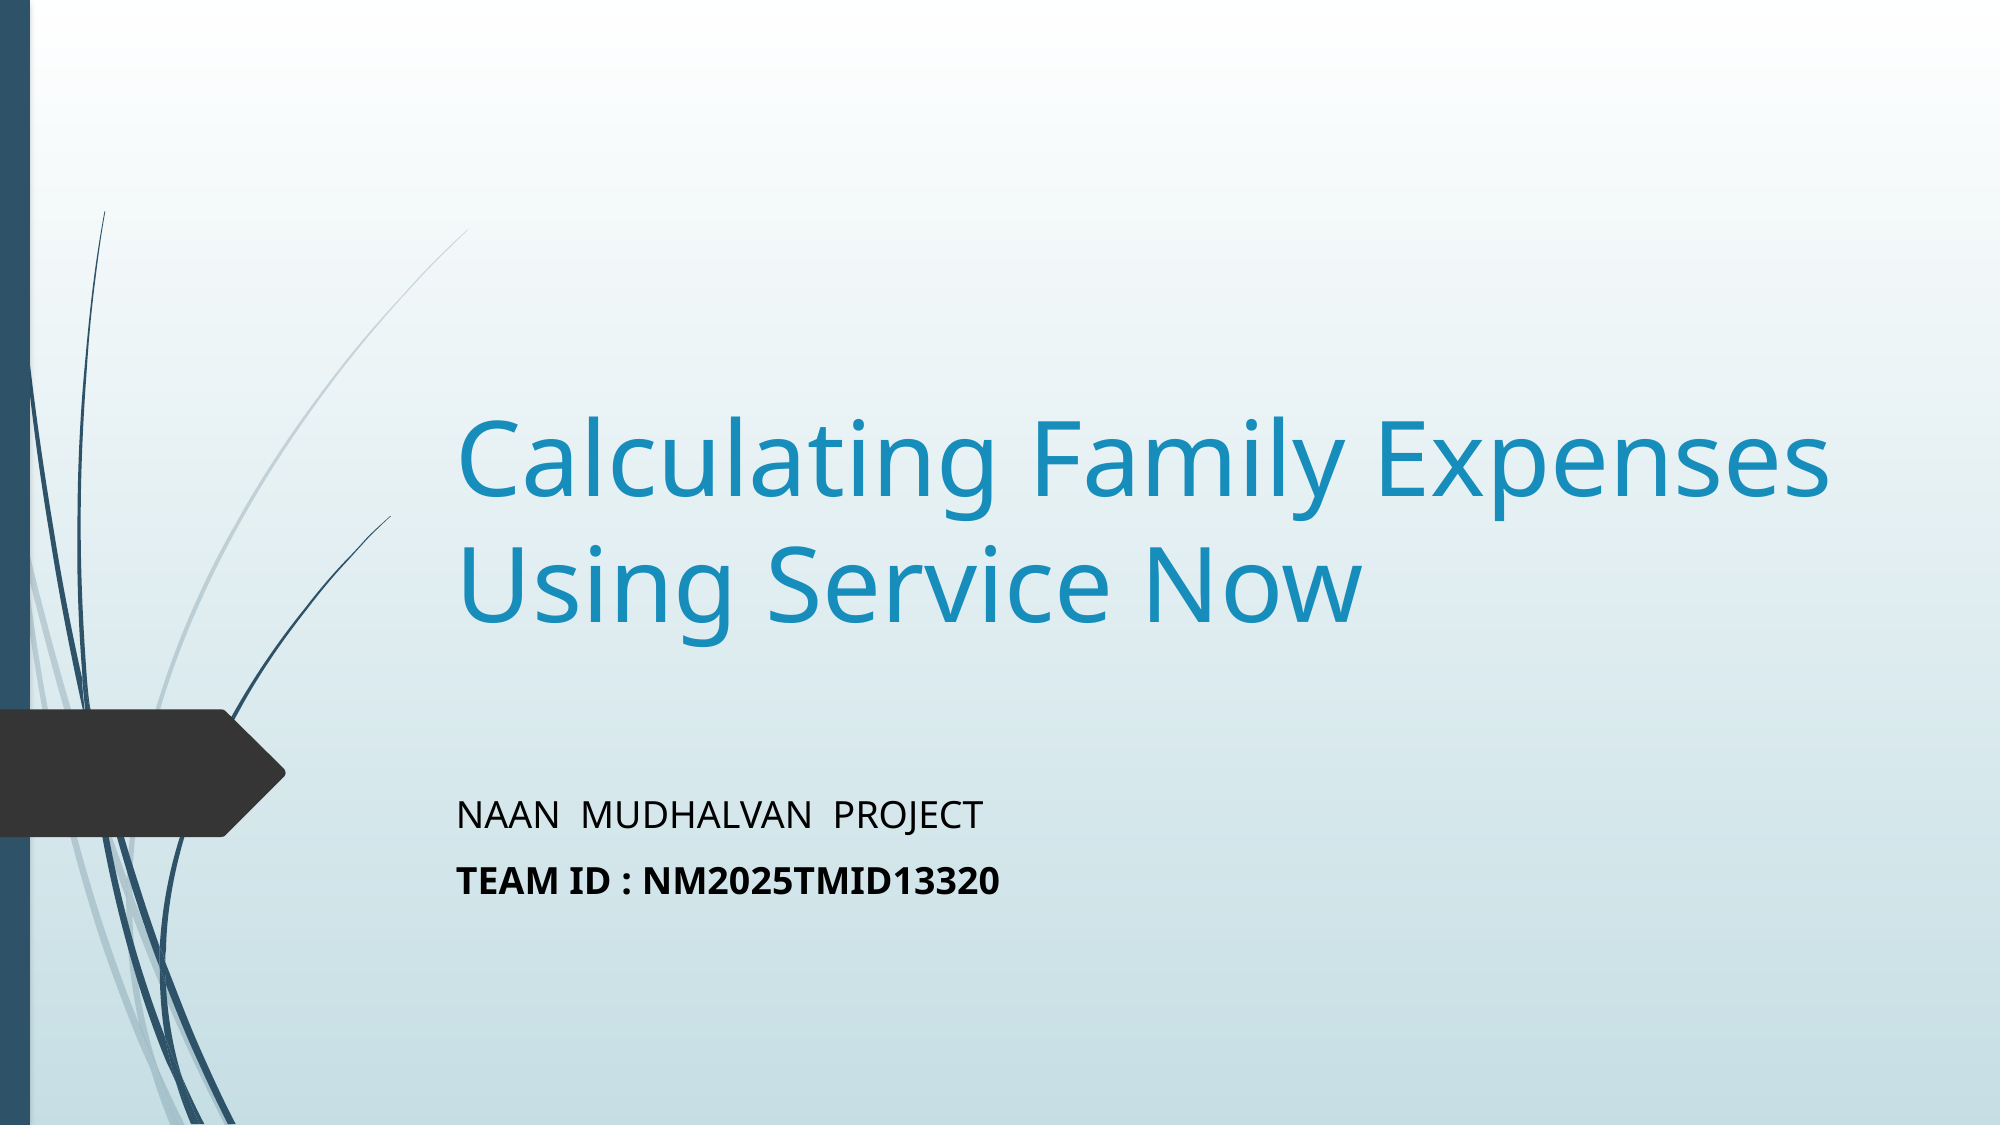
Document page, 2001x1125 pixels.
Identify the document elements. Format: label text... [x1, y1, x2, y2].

title Calculating Family Expenses Using Service Now [440, 279, 1870, 651]
subtitle NAAN MUDHALVAN PROJECT TEAM ID : NM2025TMID13320 [440, 783, 1291, 1005]
